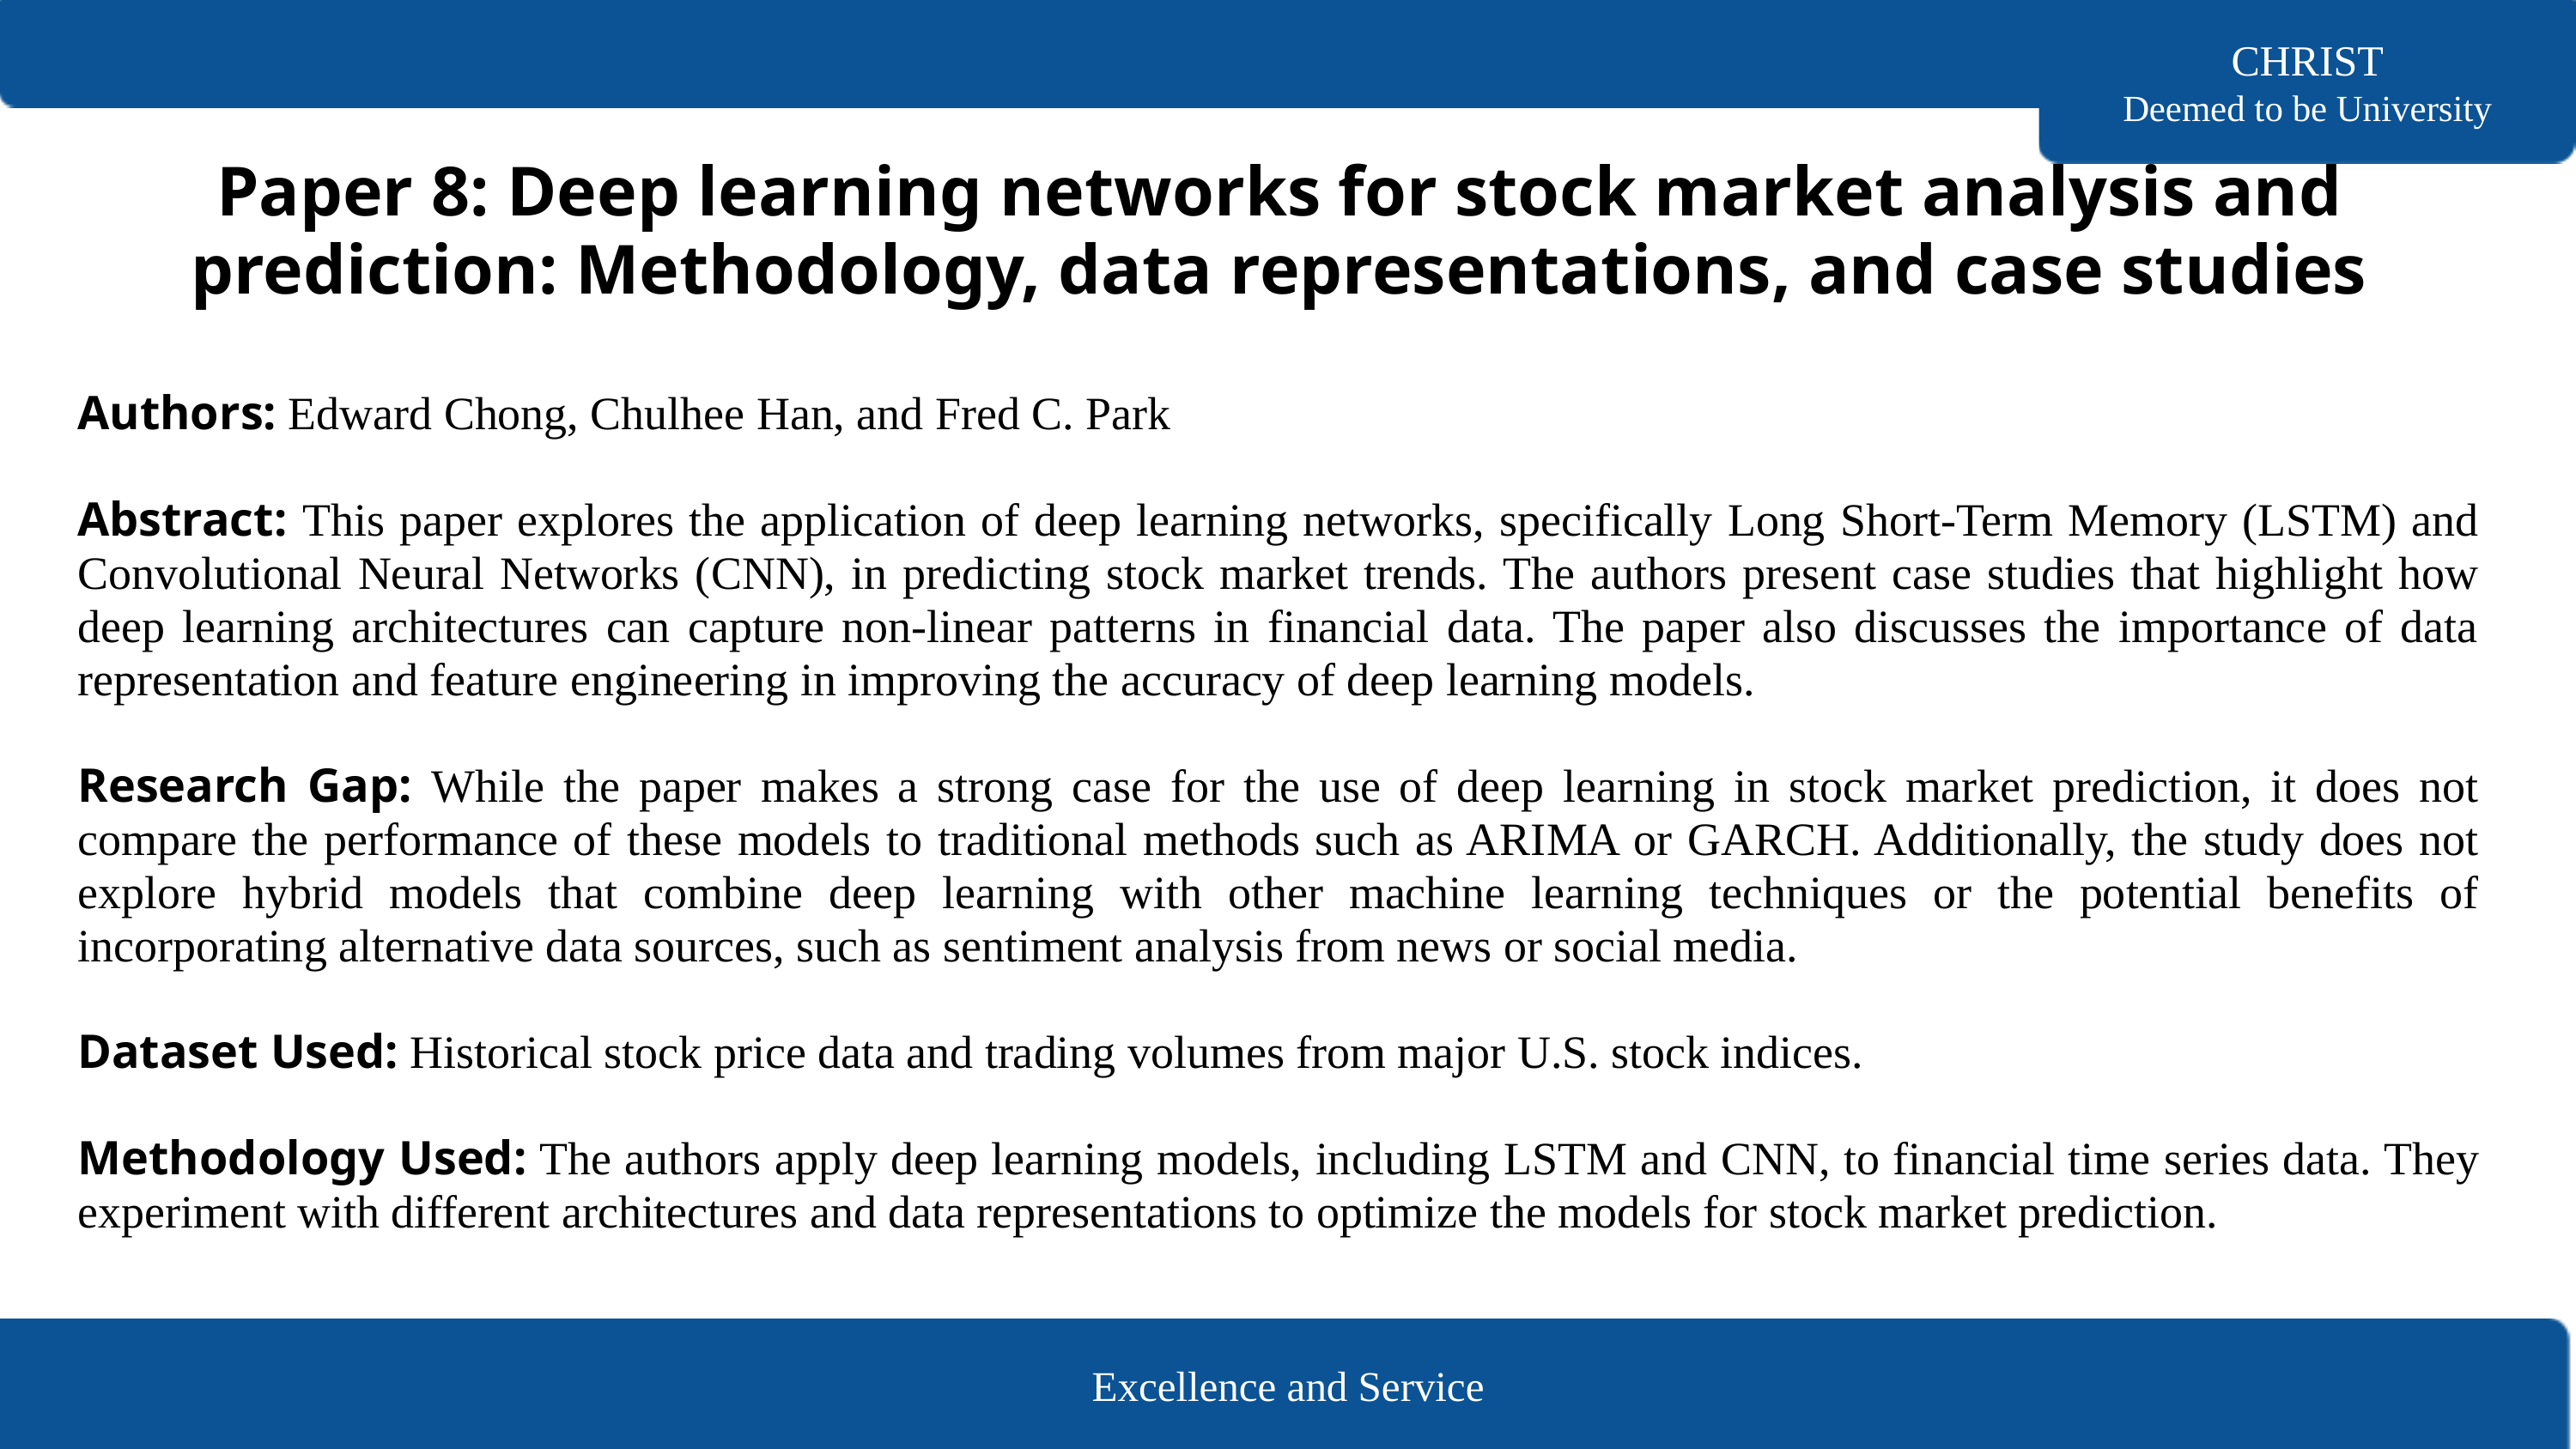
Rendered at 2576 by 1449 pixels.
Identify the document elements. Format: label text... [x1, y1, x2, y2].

text_box [0, 0, 2576, 108]
text_box [2038, 10, 2576, 164]
text_box CHRIST Deemed to be University [2062, 33, 2554, 130]
text_box Paper 8: Deep learning networks for stock market analysis and prediction: Methodology, data representations, and case studies Authors: Edward Chong, Chulhee Han, and Fred C. Park Abstract: This paper explores the application of deep learning networks, specifically Long Short-Term Memory (LSTM) and Convolutional Neural Networks (CNN), in predicting stock market trends. The authors present case studies that highlight how deep learning architectures can capture non-linear patterns in financial data. The paper also discusses the importance of data representation and feature engineering in improving the accuracy of deep learning models. Research Gap: While the paper makes a strong case for the use of deep learning in stock market prediction, it does not compare the performance of these models to traditional methods such as ARIMA or GARCH. Additionally, the study does not explore hybrid models that combine deep learning with other machine learning techniques or the potential benefits of incorporating alternative data sources, such as sentiment analysis from news or social media. Dataset Used: Historical stock price data and trading volumes from major U.S. stock indices. Methodology Used: The authors apply deep learning models, including LSTM and CNN, to financial time series data. They experiment with different architectures and data representations to optimize the models for stock market prediction. [77, 151, 2482, 1290]
text_box [0, 1319, 2576, 1449]
text_box Excellence and Service [1017, 1358, 1559, 1410]
